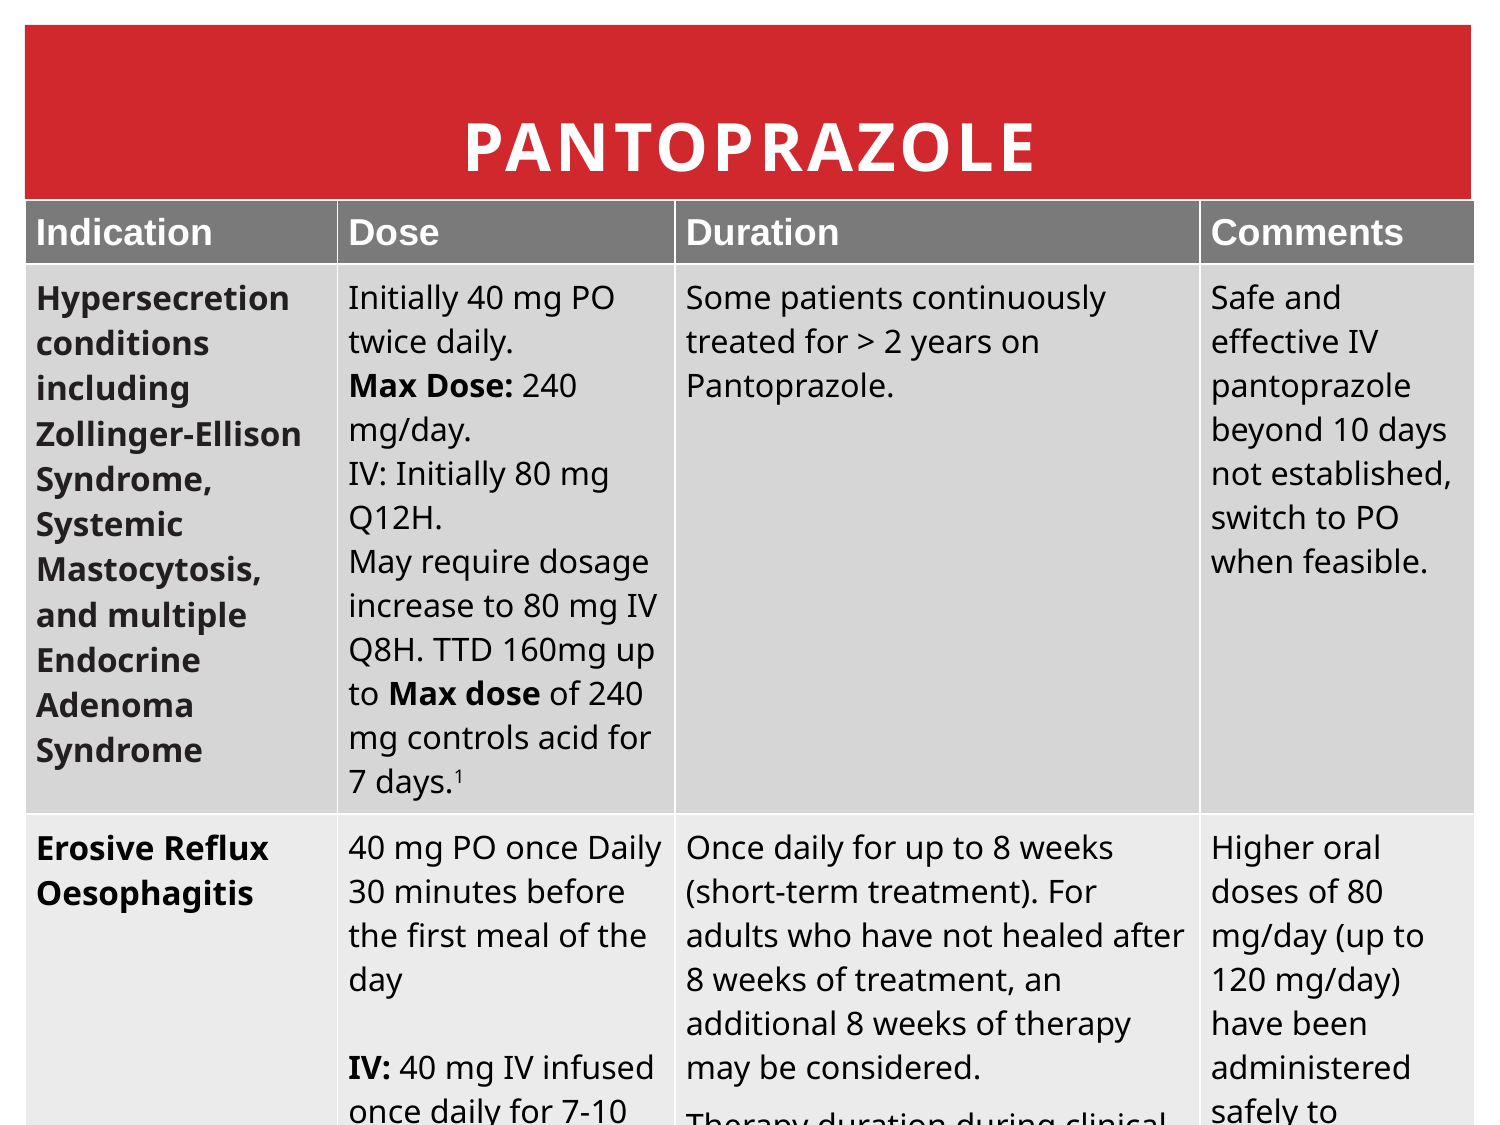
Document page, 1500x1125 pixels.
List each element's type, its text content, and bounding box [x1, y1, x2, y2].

table_cell Hypersecretion conditions including Zollinger-Ellison Syndrome, Systemic Mastocytosis, and multiple Endocrine Adenoma Syndrome [26, 265, 337, 813]
table_header Comments [1201, 201, 1474, 263]
table_cell Higher oral doses of 80 mg/day (up to 120 mg/day) have been administered safely to patients with esophagitis in published clinical trials.1 [1201, 815, 1474, 1125]
table_cell Once daily for up to 8 weeks (short-term treatment). For adults who have not healed after 8 weeks of treatment, an additional 8 weeks of therapy may be considered. Therapy duration during clinical trials ≤ 12 months were effective in reducing episodes of heartburn.2 [676, 815, 1199, 1125]
table_cell Safe and effective IV pantoprazole beyond 10 days not established, switch to PO when feasible. [1201, 265, 1474, 813]
table_header Indication [26, 201, 337, 263]
table_cell Initially 40 mg PO twice daily. Max Dose: 240 mg/day. IV: Initially 80 mg Q12H. May require dosage increase to 80 mg IV Q8H. TTD 160mg up to Max dose of 240 mg controls acid for 7 days.1 [338, 265, 674, 813]
table_cell Erosive Reflux Oesophagitis [26, 815, 337, 1125]
table_cell 40 mg PO once Daily 30 minutes before the first meal of the day IV: 40 mg IV infused once daily for 7-10 days. [338, 815, 674, 1125]
table_header Dose [338, 201, 674, 263]
table_header Duration [676, 201, 1199, 263]
table_cell Some patients continuously treated for > 2 years on Pantoprazole. [676, 265, 1199, 813]
title Pantoprazole [62, 58, 1438, 199]
